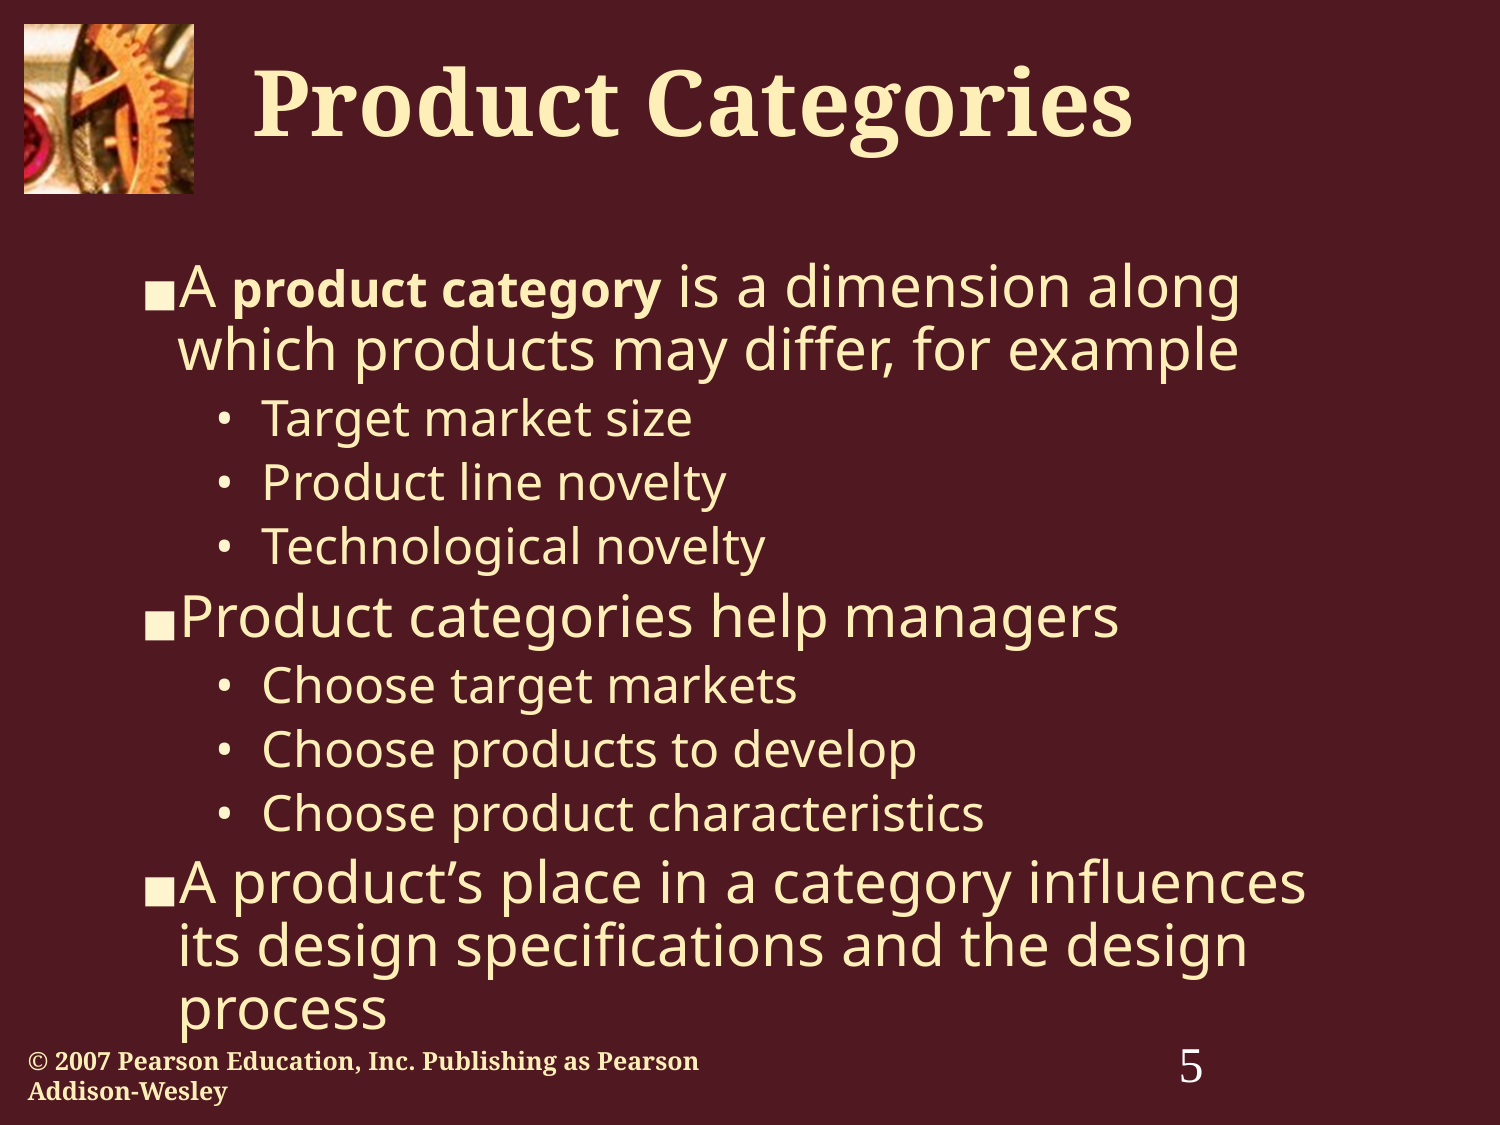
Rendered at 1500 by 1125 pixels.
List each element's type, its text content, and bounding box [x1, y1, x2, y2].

list A product category is a dimension along which products may differ, for example Target market size Product line novelty Technological novelty Product categories help managers Choose target markets Choose products to develop Choose product characteristics A product’s place in a category influences its design specifications and the design process [125, 249, 1400, 1013]
picture [24, 24, 194, 194]
slide_number ‹#› [1163, 1050, 1477, 1100]
title Product Categories [237, 50, 1413, 163]
